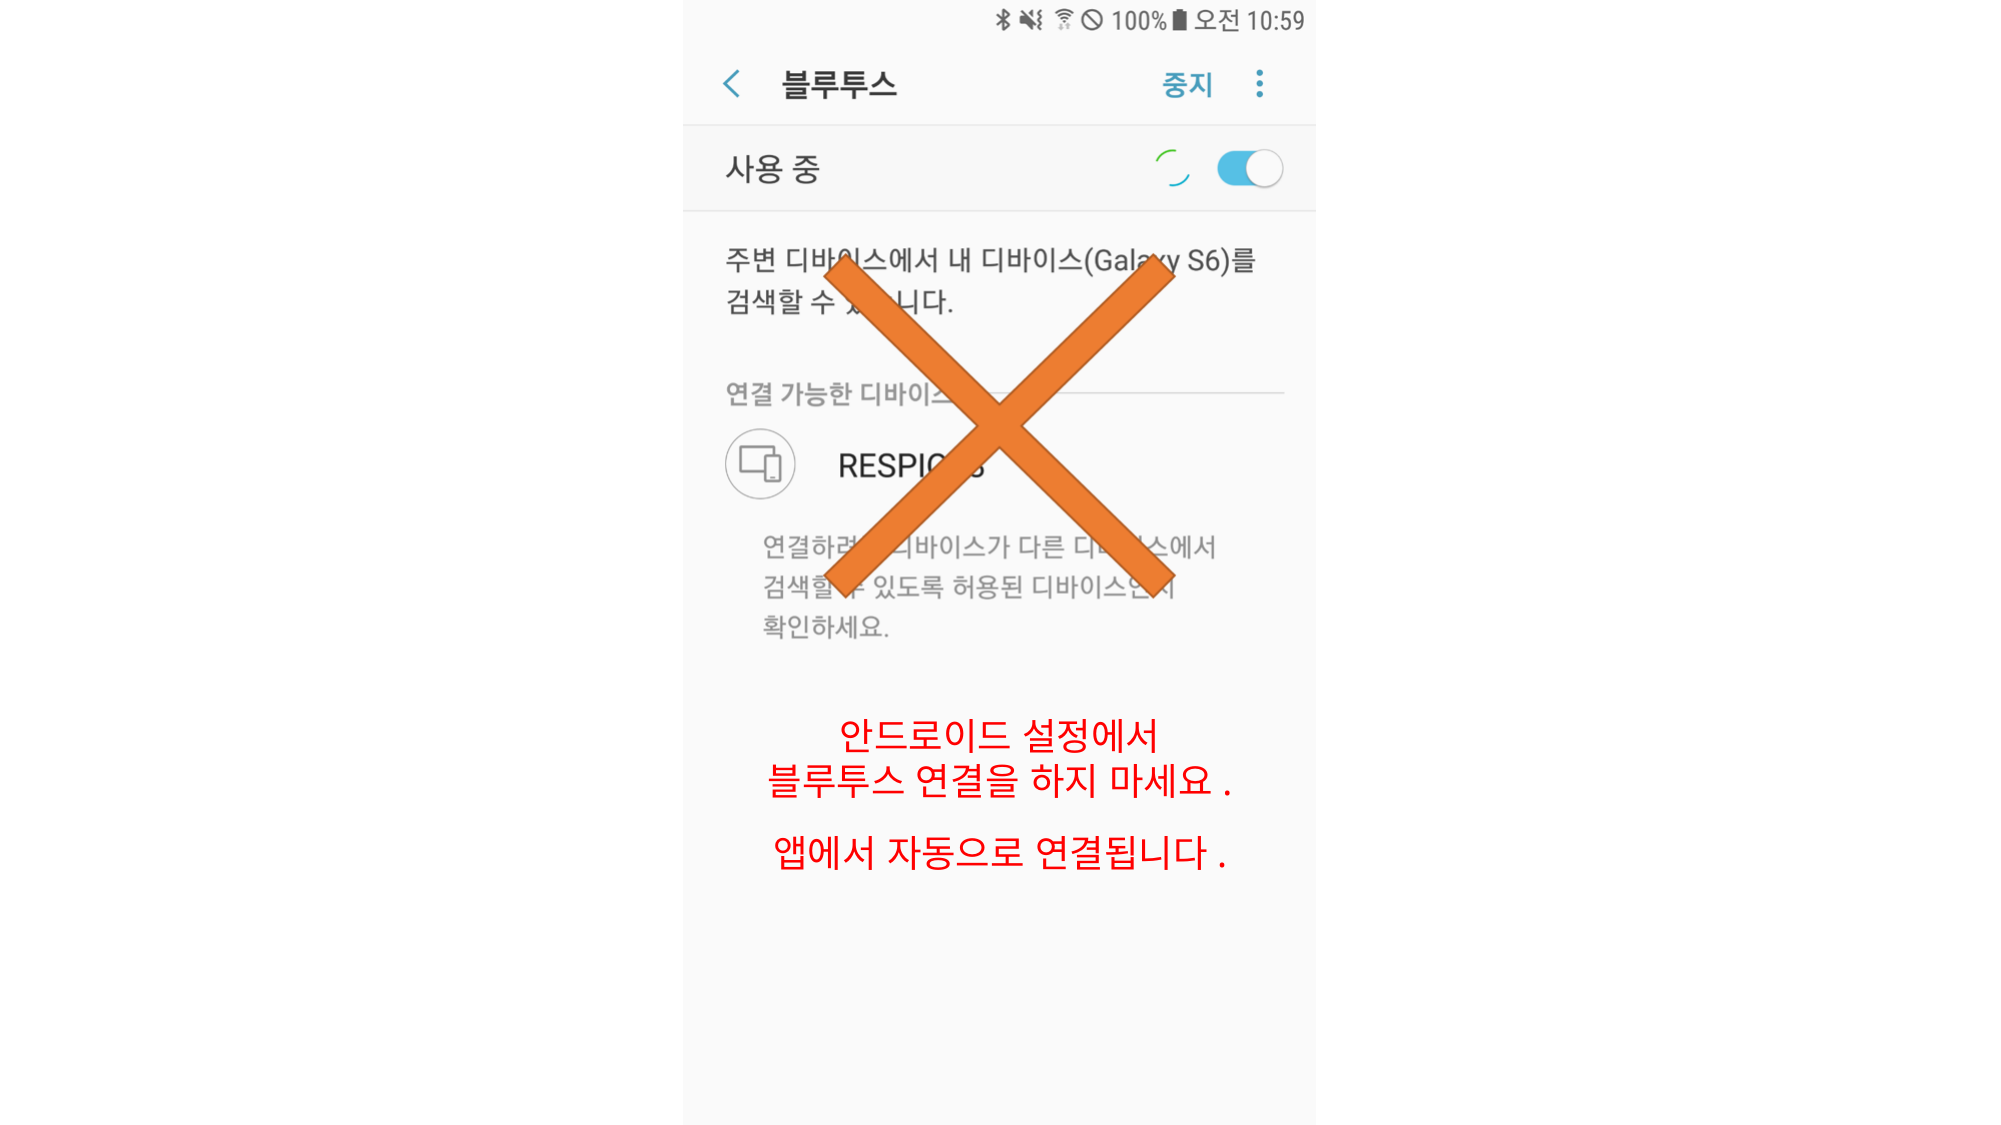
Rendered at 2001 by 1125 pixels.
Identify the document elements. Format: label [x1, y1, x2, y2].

picture [683, 0, 1316, 1125]
